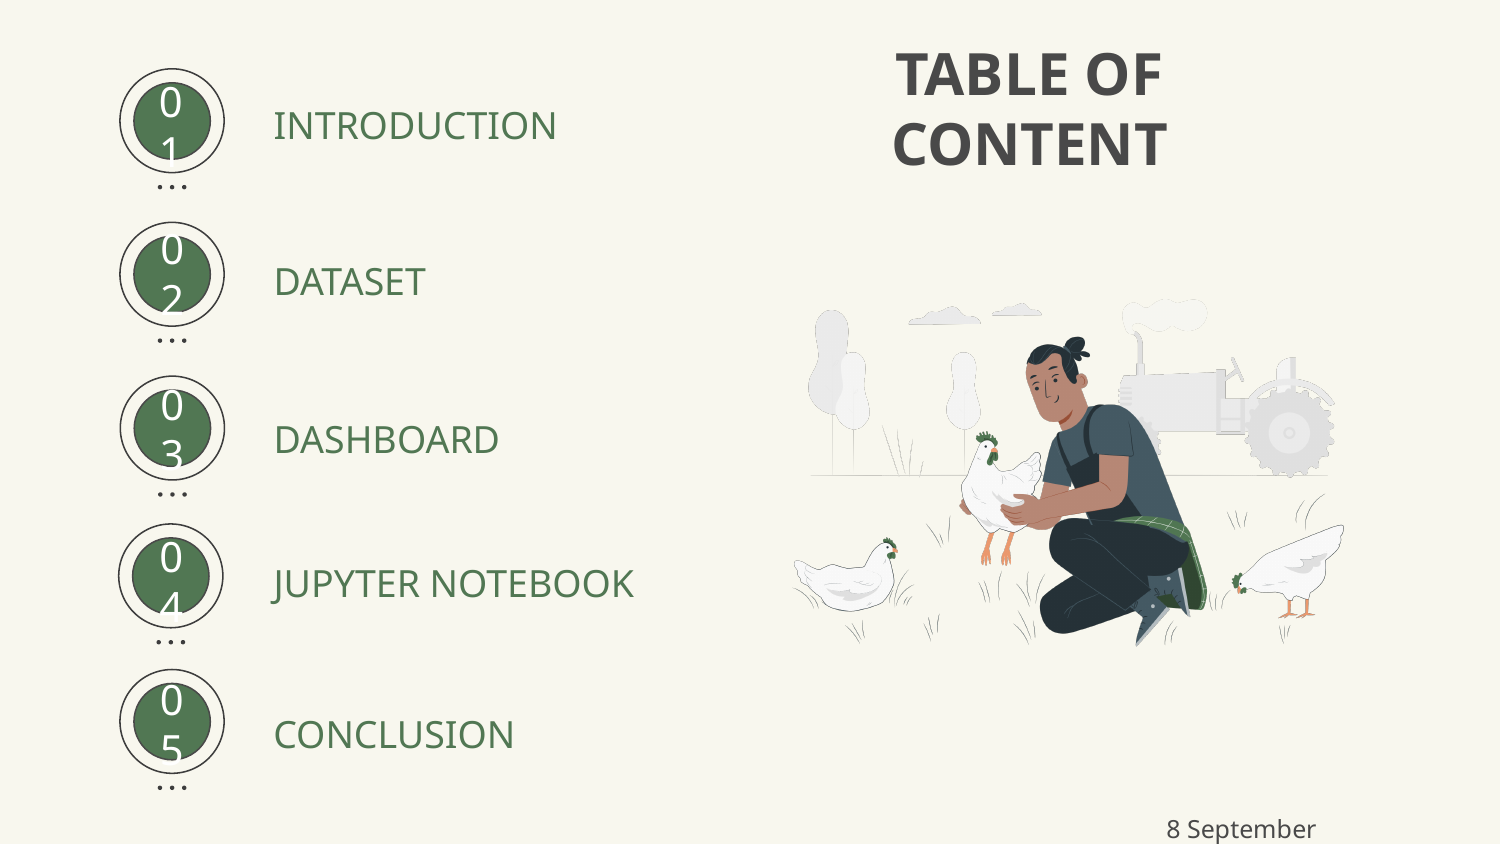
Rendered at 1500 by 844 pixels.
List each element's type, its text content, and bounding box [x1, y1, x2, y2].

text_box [120, 375, 225, 497]
picture [771, 175, 1370, 774]
text_box CONCLUSION [258, 689, 688, 753]
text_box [118, 523, 224, 645]
subtitle INTRODUCTION [258, 79, 688, 143]
text_box 8 September 2022 [1135, 799, 1348, 844]
subtitle DASHBOARD [258, 394, 688, 458]
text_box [119, 68, 225, 190]
subtitle DATASET [258, 236, 688, 300]
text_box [119, 222, 225, 344]
title TABLE OF CONTENT [771, 59, 1287, 155]
subtitle JUPYTER NOTEBOOK [258, 537, 688, 601]
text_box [119, 669, 225, 791]
